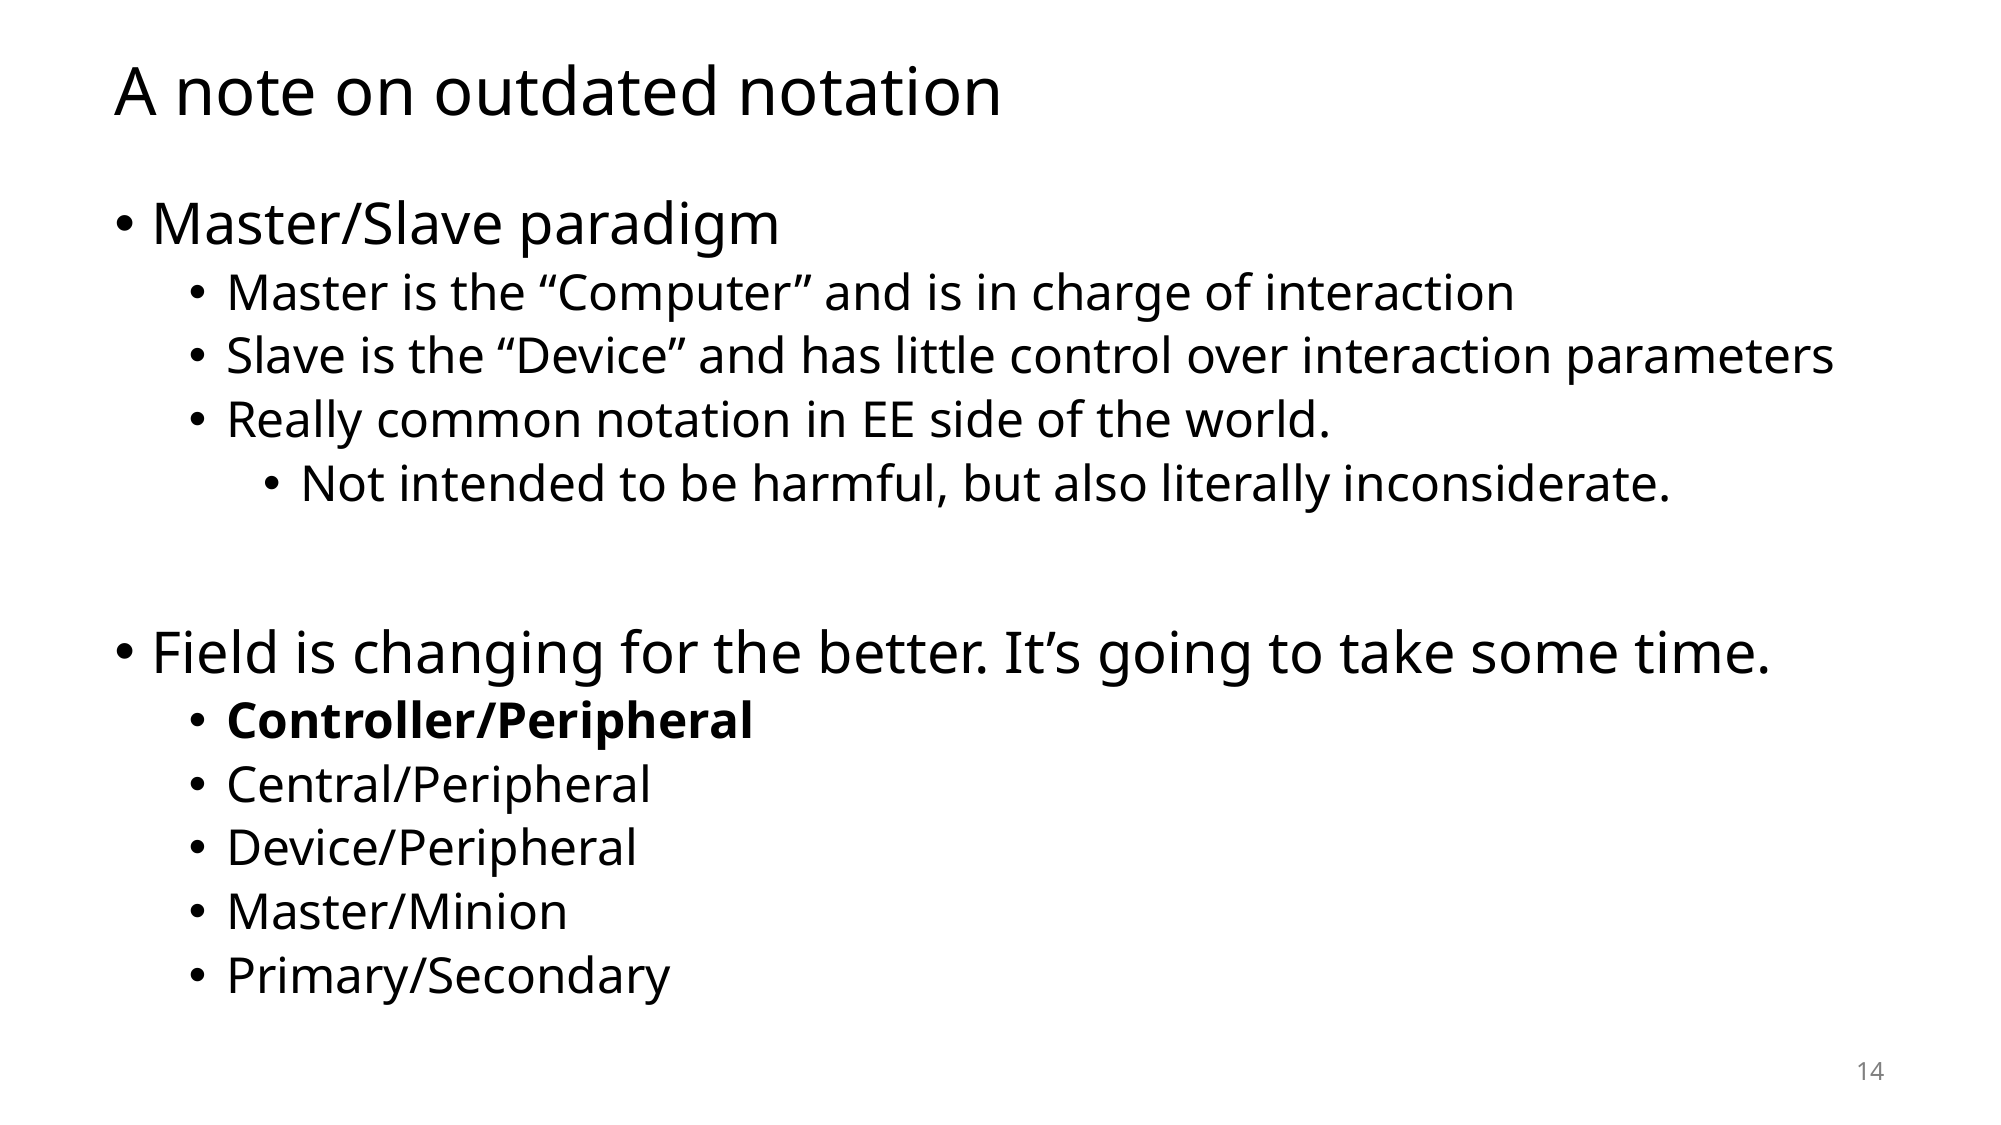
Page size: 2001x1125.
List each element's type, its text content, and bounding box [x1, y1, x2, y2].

slide_number 14 [1749, 1042, 1900, 1103]
title A note on outdated notation [99, 37, 1900, 150]
list Master/Slave paradigm Master is the “Computer” and is in charge of interaction Slave is the “Device” and has little control over interaction parameters Really common notation in EE side of the world. Not intended to be harmful, but also literally inconsiderate. Field is changing for the better. It’s going to take some time. Controller/Peripheral Central/Peripheral Device/Peripheral Master/Minion Primary/Secondary [99, 187, 1900, 1013]
